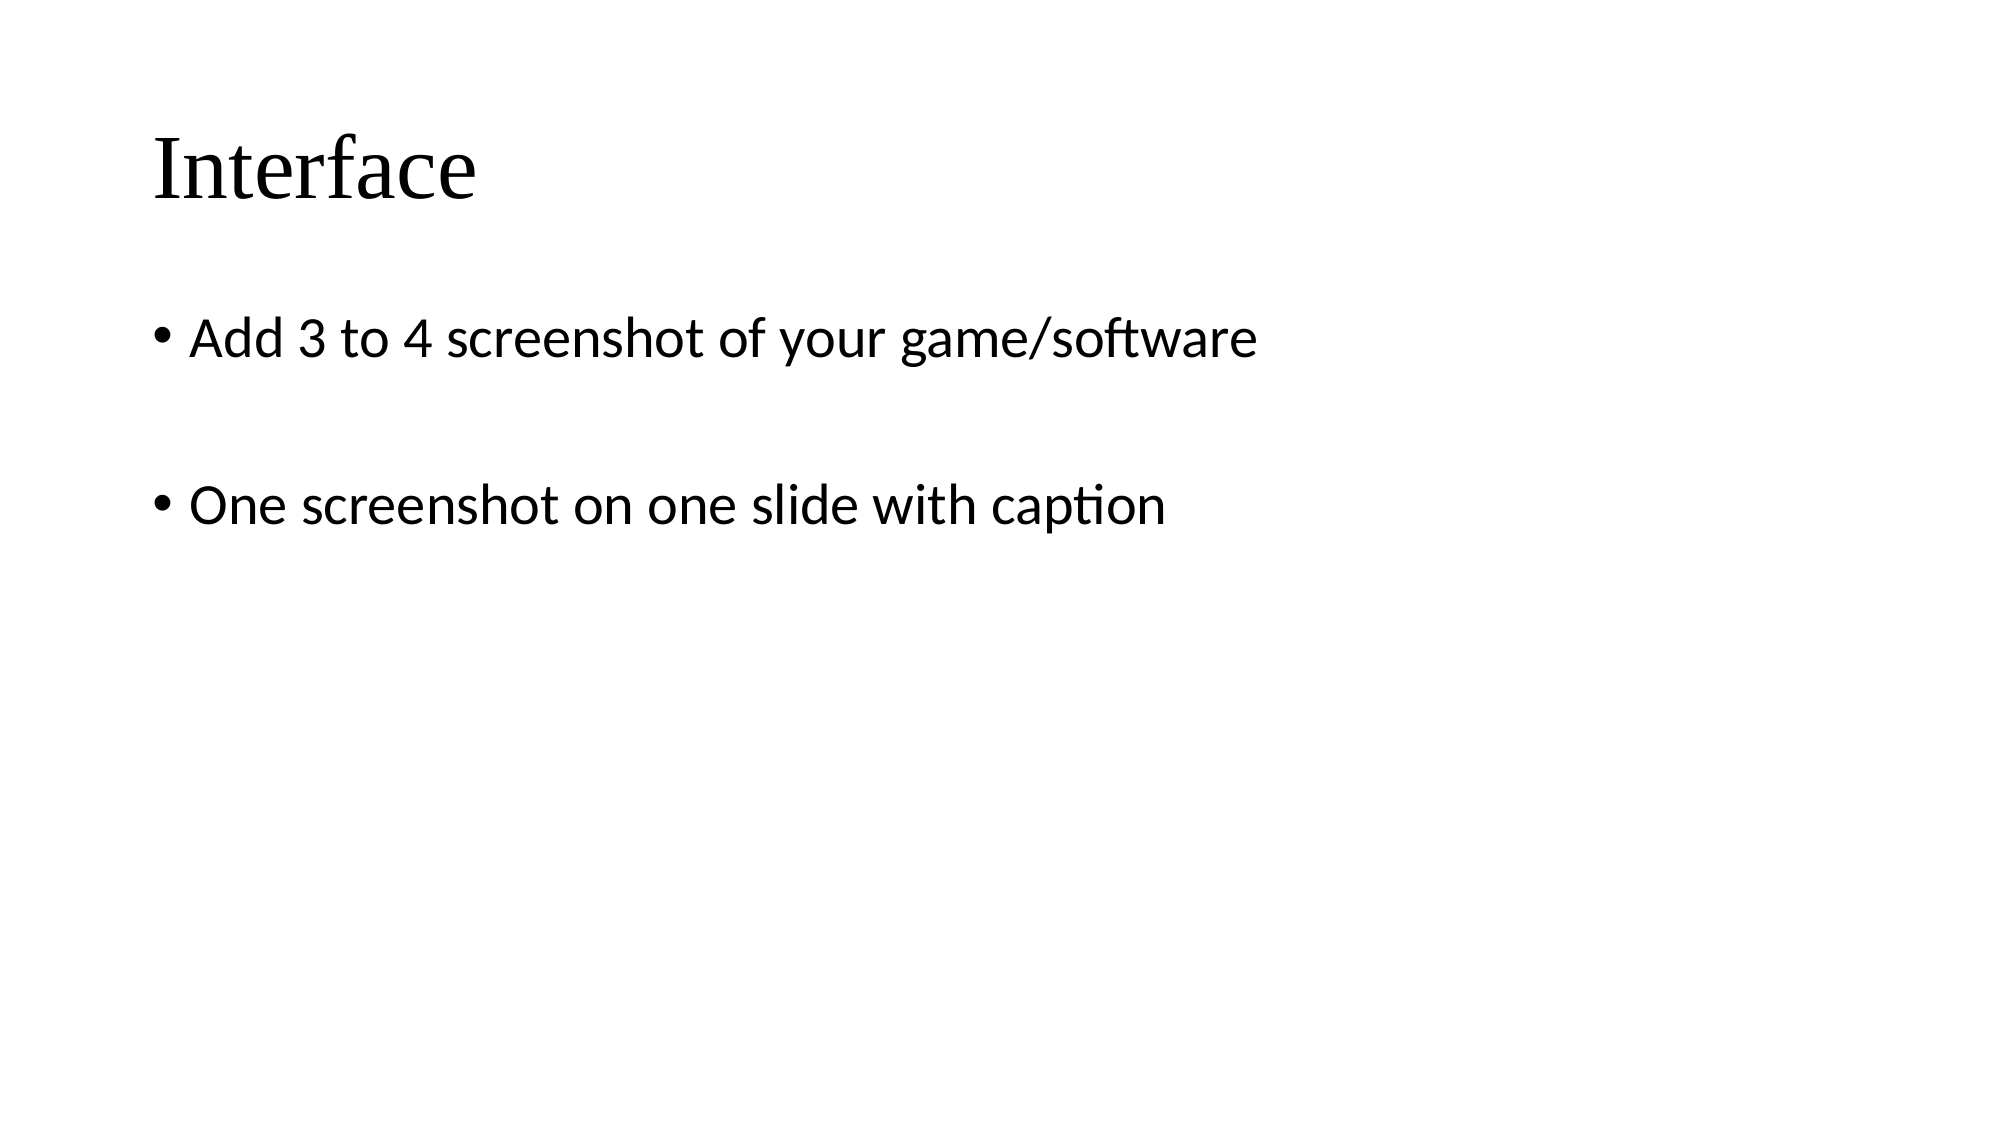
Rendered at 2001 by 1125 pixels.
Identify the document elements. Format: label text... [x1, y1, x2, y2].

list Add 3 to 4 screenshot of your game/software One screenshot on one slide with caption [137, 299, 1863, 1014]
title Interface [137, 59, 1863, 278]
